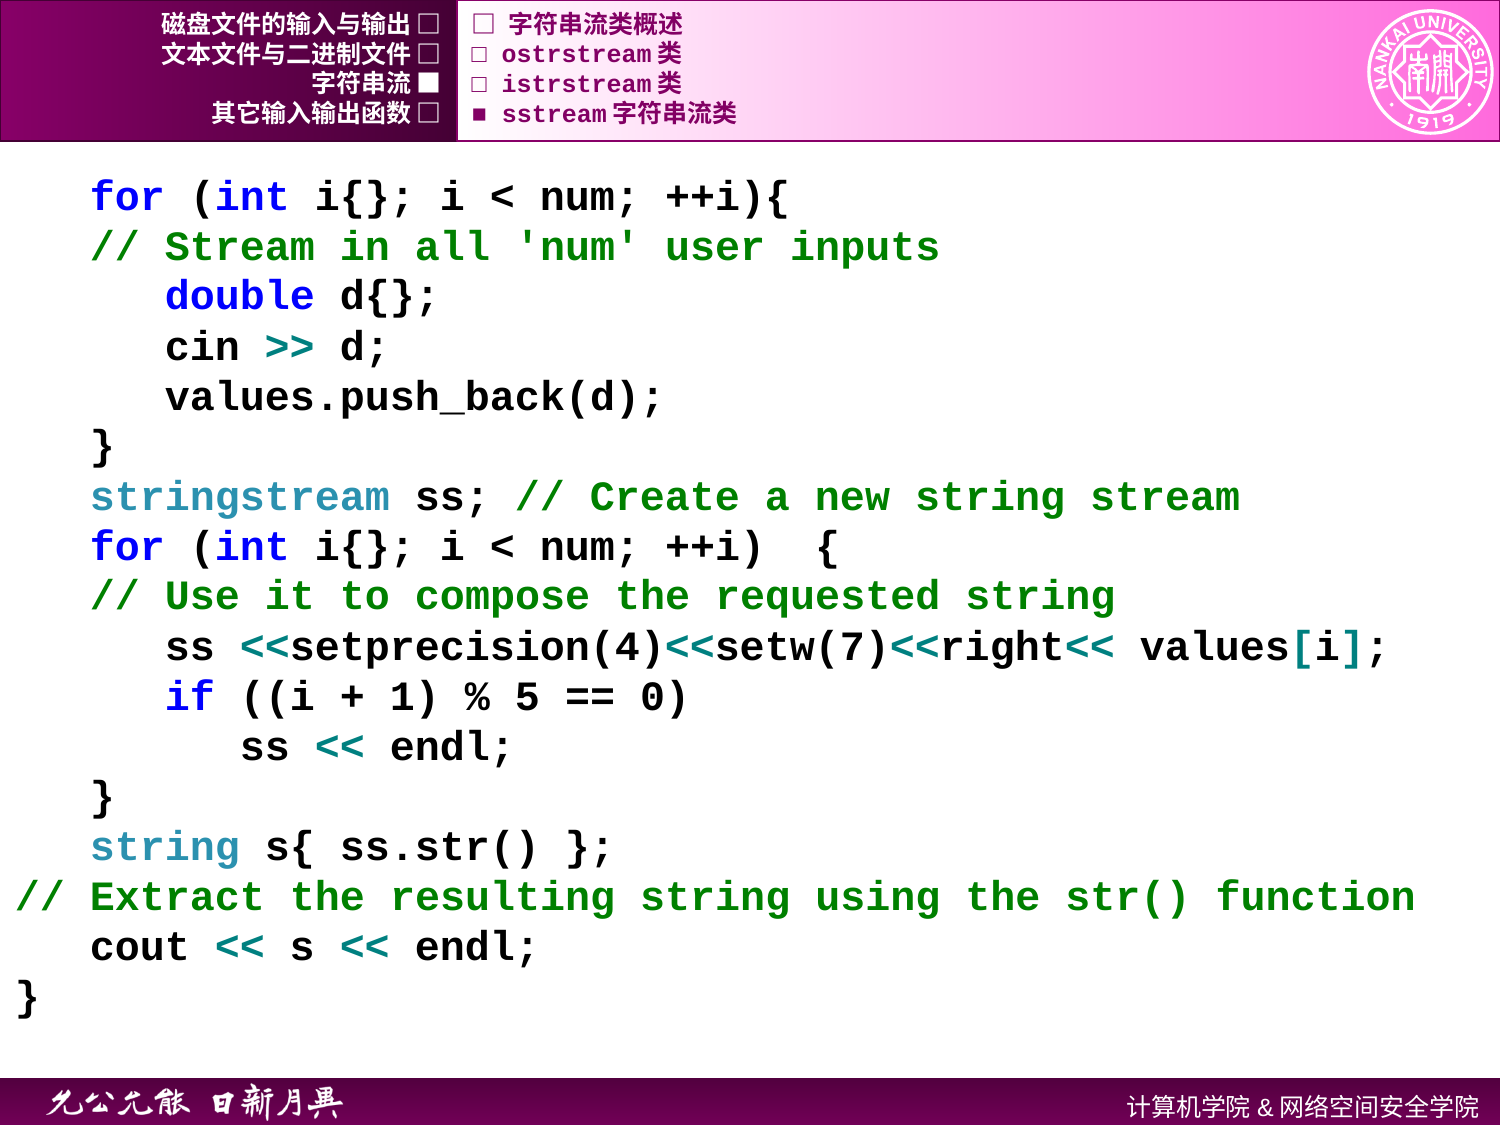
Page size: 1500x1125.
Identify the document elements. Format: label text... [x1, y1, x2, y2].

text_box ■ sstream字符串流类 [455, 95, 1361, 129]
text_box □ 字符串流类概述 [455, 7, 1361, 36]
text_box for (int i{}; i < num; ++i){ // Stream in all 'num' user inputs double d{}; cin >> d; values.push_back(d); } stringstream ss; // Create a new string stream for (int i{}; i < num; ++i) { // Use it to compose the requested string ss <<setprecision(4)<<setw(7)<<right<< values[i]; if ((i + 1) % 5 == 0) ss << endl; } string s{ ss.str() }; // Extract the resulting string using the str() function cout << s << endl; } [0, 160, 1500, 1026]
text_box □ istrstream类 [455, 66, 1361, 95]
text_box 文本文件与二进制文件 □ [0, 36, 455, 66]
text_box 其它输入输出函数 □ [0, 95, 455, 129]
text_box 字符串流 ■ [0, 66, 455, 95]
text_box 磁盘文件的输入与输出 □ [0, 7, 455, 36]
picture [35, 1081, 356, 1122]
text_box □ ostrstream类 [455, 36, 1361, 66]
